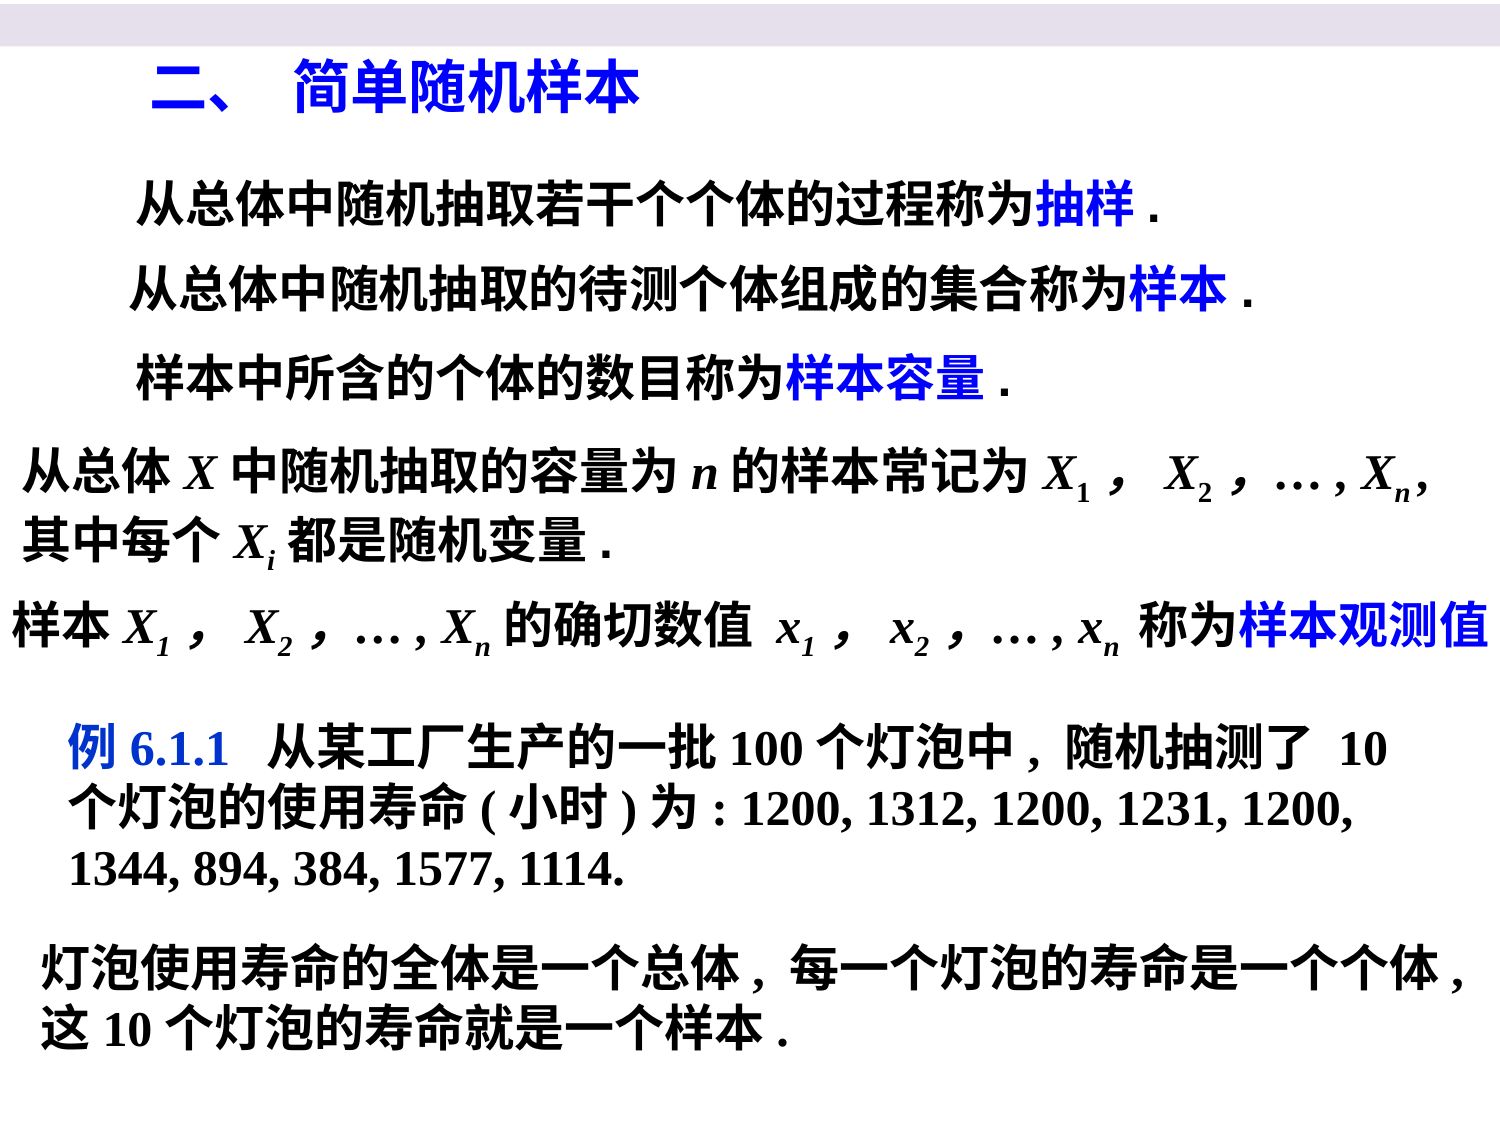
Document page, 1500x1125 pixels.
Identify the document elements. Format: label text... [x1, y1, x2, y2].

text_box 例6.1.1 从某工厂生产的一批100个灯泡中, 随机抽测了 10个灯泡的使用寿命(小时)为: 1200, 1312, 1200, 1231, 1200, 1344, 894, 384, 1577, 1114. [53, 708, 1448, 903]
text_box 二、 简单随机样本 [134, 42, 892, 128]
text_box 样本中所含的个体的数目称为样本容量. [120, 338, 1041, 414]
text_box 灯泡使用寿命的全体是一个总体, 每一个灯泡的寿命是一个个体, 这10个灯泡的寿命就是一个样本. [25, 928, 1479, 1124]
text_box 从总体X中随机抽取的容量为n的样本常记为X1，X2，…, Xn , 其中每个Xi都是随机变量. [7, 432, 1458, 584]
text_box 从总体中随机抽取若干个个体的过程称为抽样. [120, 164, 1176, 240]
text_box 样本X1，X2，…, Xn的确切数值 x1，x2，…, xn 称为样本观测值. [0, 586, 1500, 670]
text_box 从总体中随机抽取的待测个体组成的集合称为样本. [114, 250, 1270, 326]
